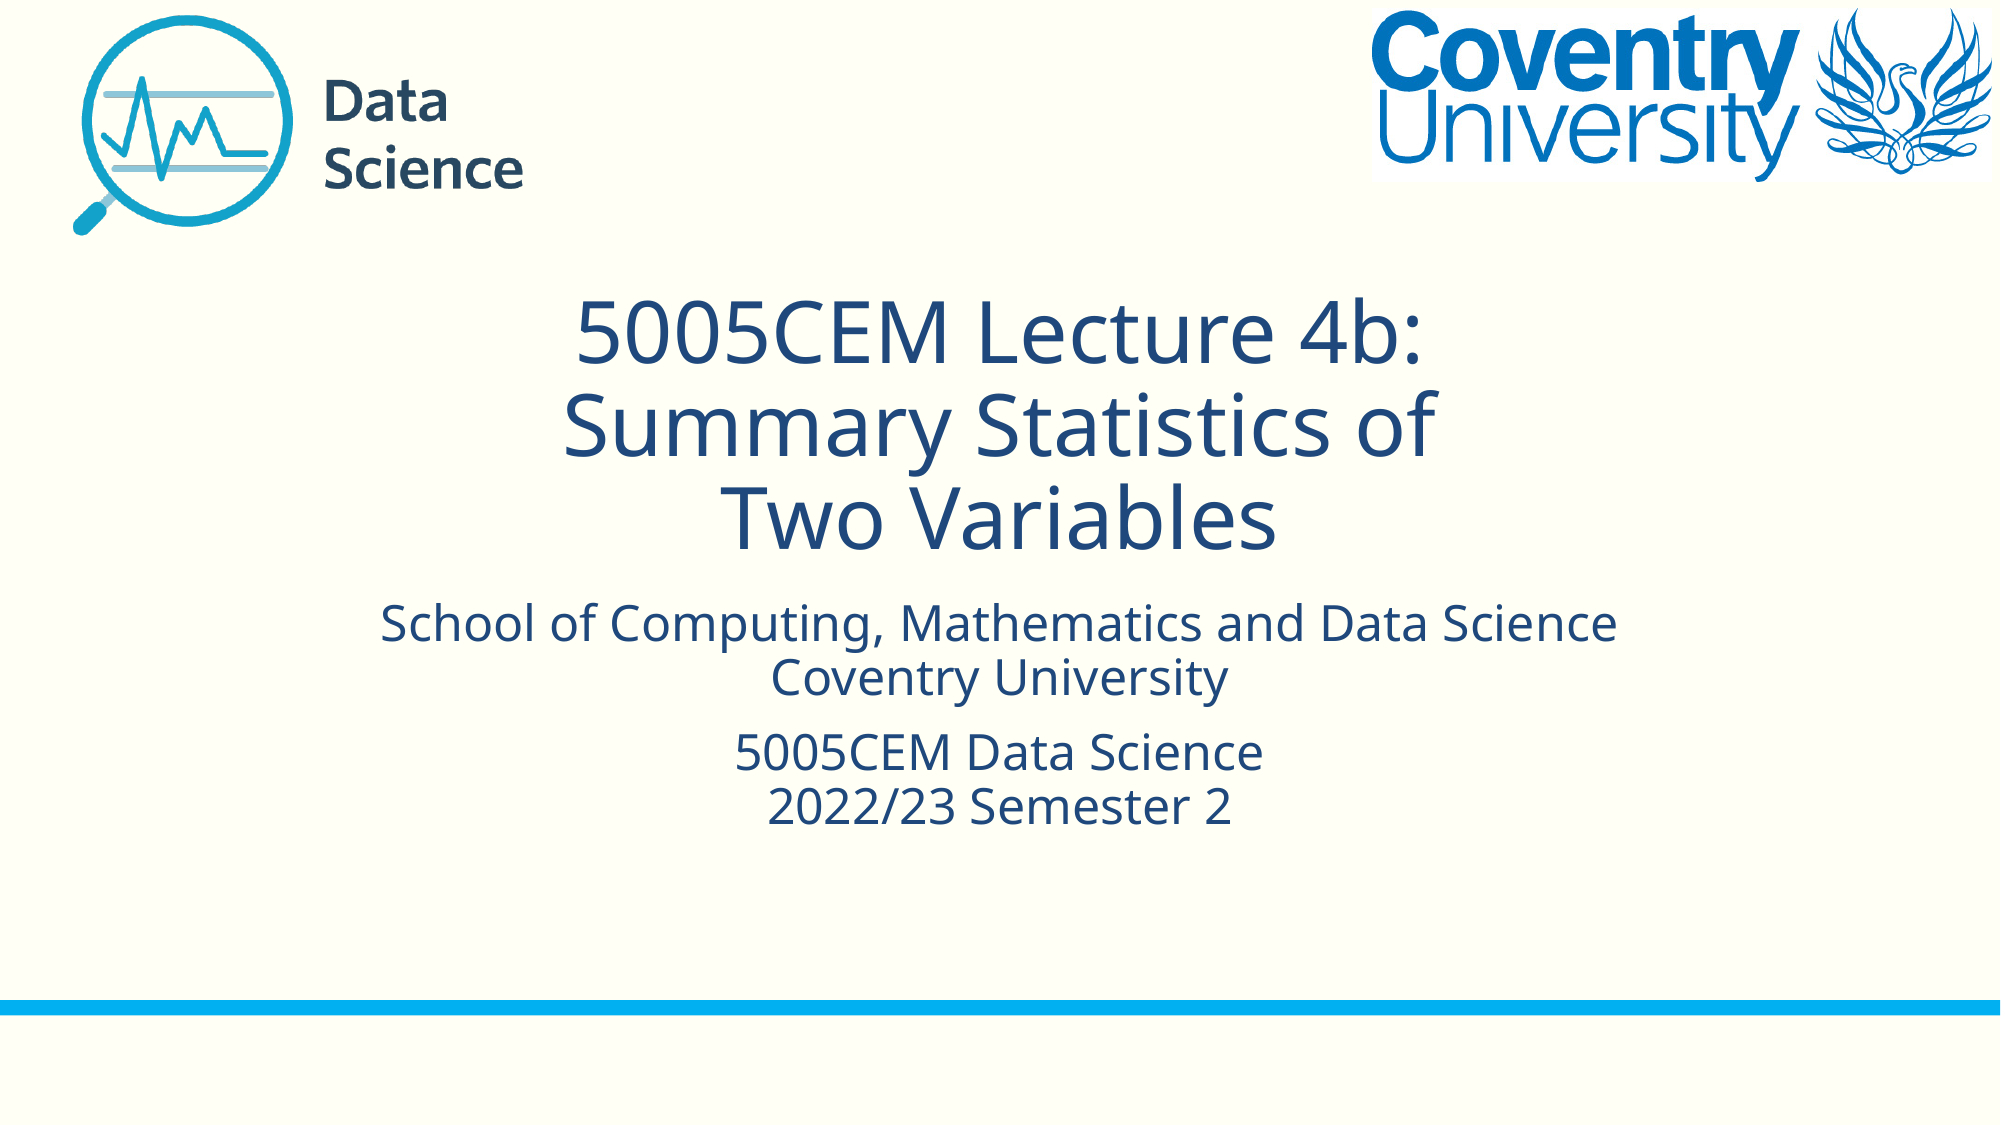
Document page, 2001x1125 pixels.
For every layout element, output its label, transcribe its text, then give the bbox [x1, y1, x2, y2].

subtitle School of Computing, Mathematics and Data Science Coventry University 5005CEM Data Science 2022/23 Semester 2 [249, 590, 1750, 863]
picture [38, 8, 736, 245]
title 5005CEM Lecture 4b: Summary Statistics of Two Variables [249, 184, 1750, 576]
picture [1372, 8, 1992, 182]
